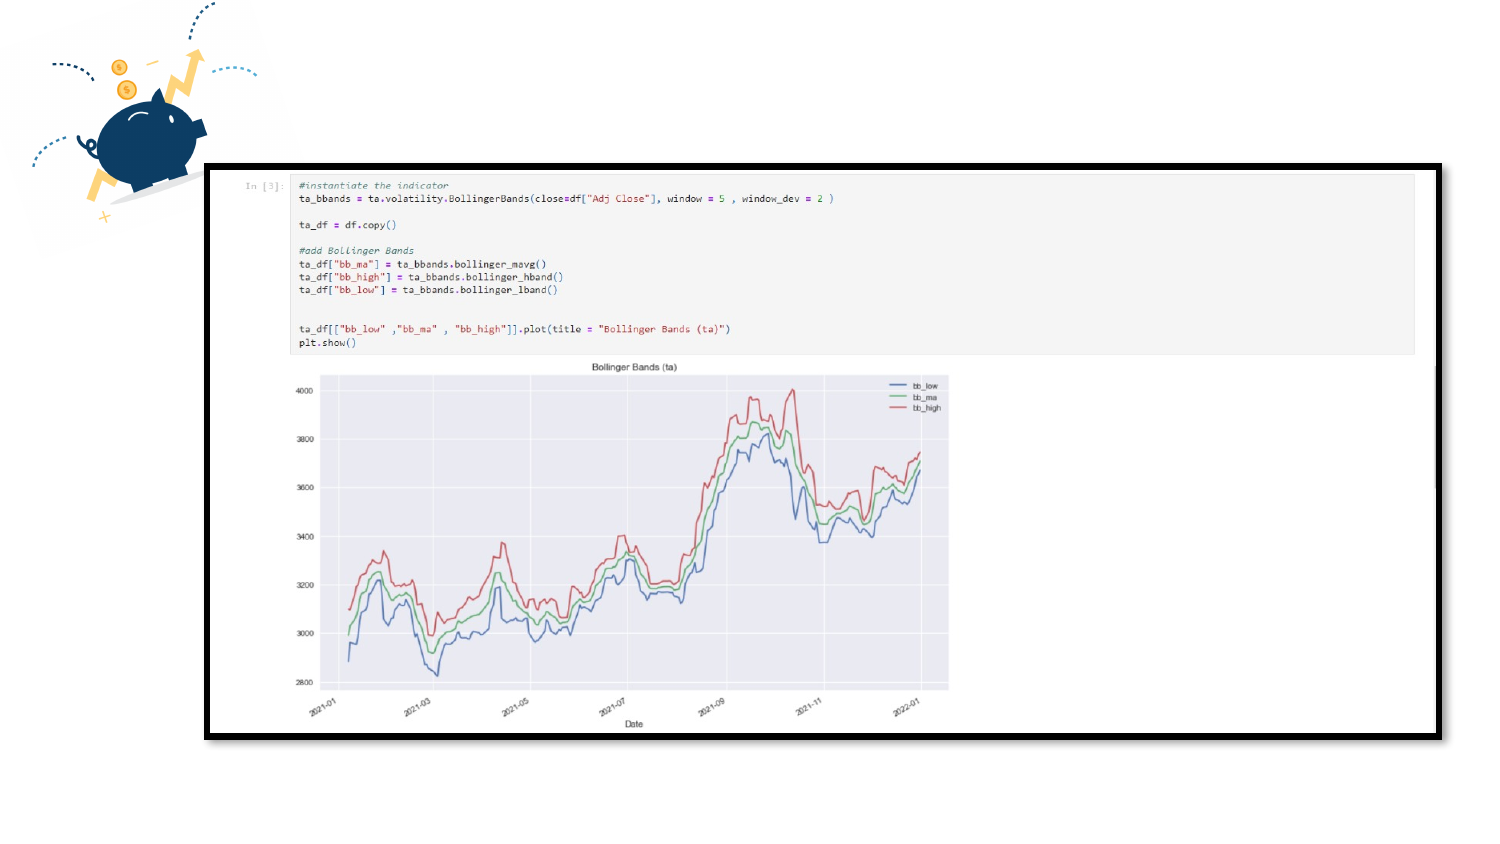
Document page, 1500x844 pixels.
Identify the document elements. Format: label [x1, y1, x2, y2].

picture [0, 0, 1437, 734]
